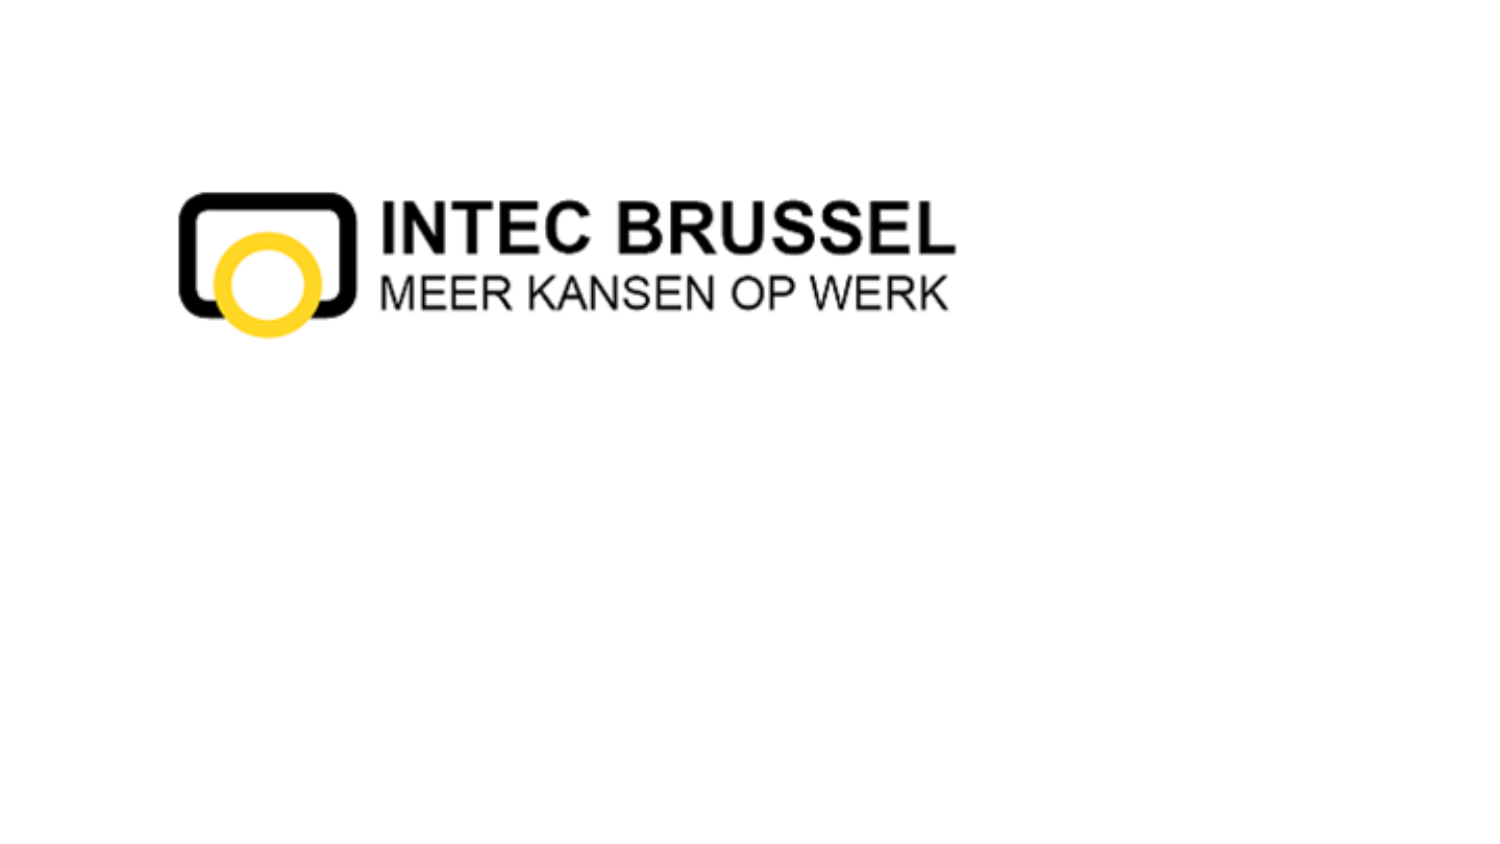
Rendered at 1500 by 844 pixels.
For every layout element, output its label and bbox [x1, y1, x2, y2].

picture [149, 149, 988, 372]
